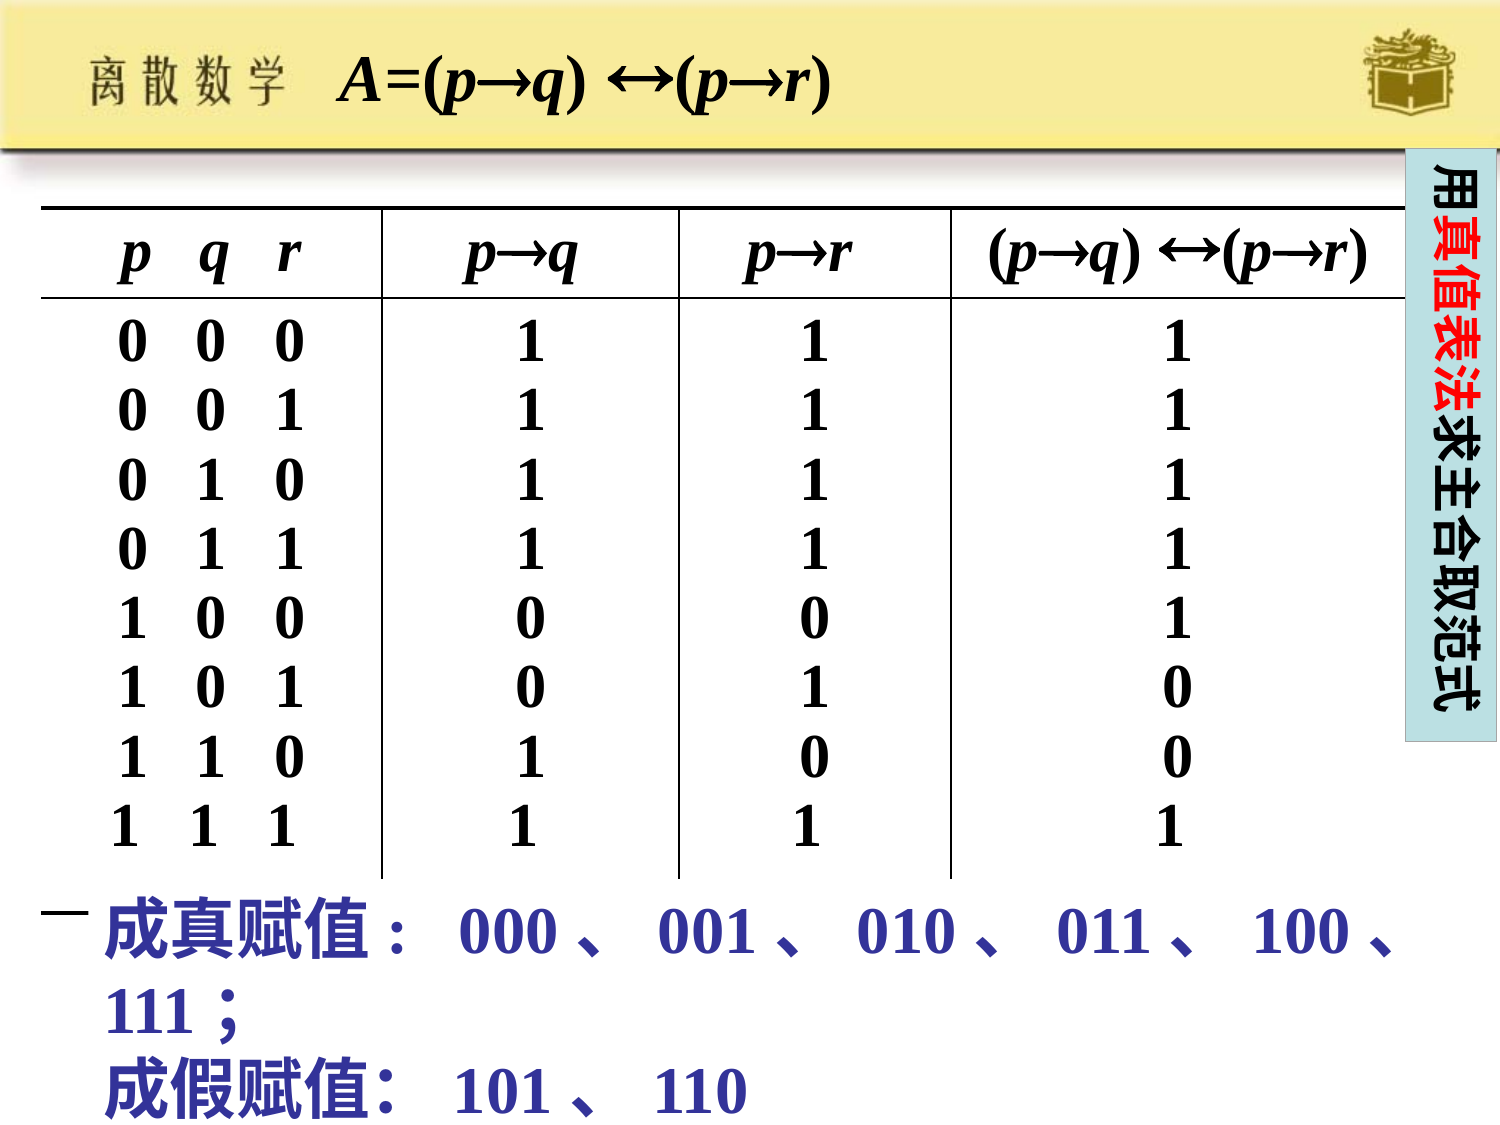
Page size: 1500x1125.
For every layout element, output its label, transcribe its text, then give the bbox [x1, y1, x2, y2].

table_header pq [383, 210, 678, 297]
table_cell 1 1 1 1 0 1 0 1 [680, 299, 950, 879]
picture [0, 0, 1500, 1125]
table_header pr [680, 210, 950, 297]
table_header p q r [41, 210, 381, 297]
table_header (pq) (pr) [952, 210, 1405, 297]
table_cell 1 1 1 1 1 0 0 1 [952, 299, 1405, 879]
title A=(pq) (pr) [324, 19, 1247, 132]
text_box 用真值表法求主合取范式 [1405, 148, 1497, 742]
table_cell 1 1 1 1 0 0 1 1 [383, 299, 678, 879]
table_cell 0 0 0 0 0 1 0 1 0 0 1 1 1 0 0 1 0 1 1 1 0 1 1 1 [41, 299, 381, 911]
text_box 成真赋值: 000、001、010、011、100、111； 成假赋值：101、110 [88, 879, 1458, 1125]
